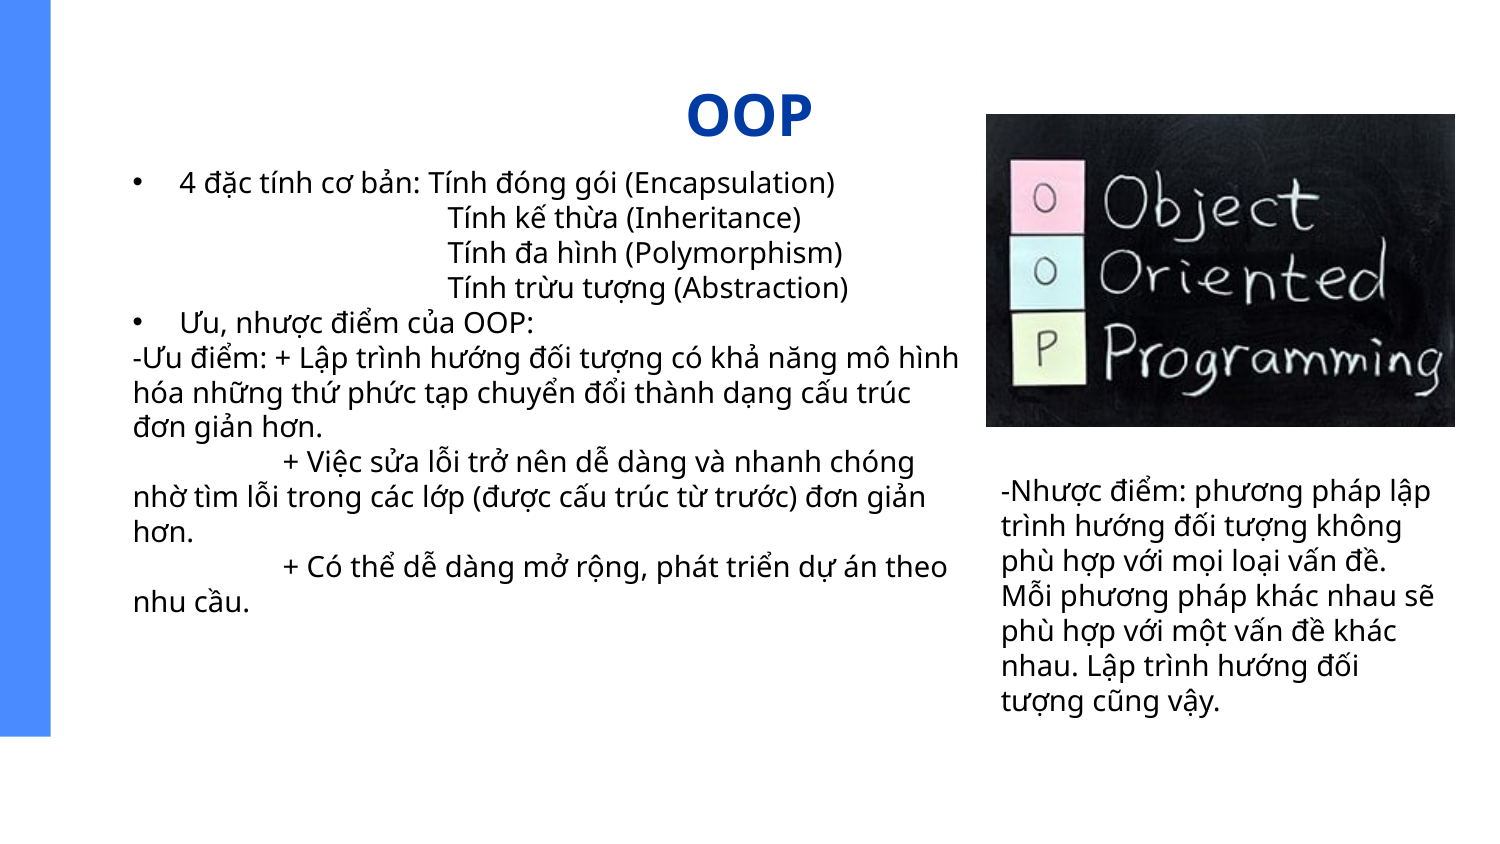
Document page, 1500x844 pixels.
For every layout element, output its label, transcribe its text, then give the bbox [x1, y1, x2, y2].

text_box 4 đặc tính cơ bản: Tính đóng gói (Encapsulation) Tính kế thừa (Inheritance) Tính đa hình (Polymorphism) Tính trừu tượng (Abstraction) Ưu, nhược điểm của OOP: -Ưu điểm: + Lập trình hướng đối tượng có khả năng mô hình hóa những thứ phức tạp chuyển đổi thành dạng cấu trúc đơn giản hơn. + Việc sửa lỗi trở nên dễ dàng và nhanh chóng nhờ tìm lỗi trong các lớp (được cấu trúc từ trước) đơn giản hơn. + Có thể dễ dàng mở rộng, phát triển dự án theo nhu cầu. [117, 156, 986, 626]
text_box -Nhược điểm: phương pháp lập trình hướng đối tượng không phù hợp với mọi loại vấn đề. Mỗi phương pháp khác nhau sẽ phù hợp với một vấn đề khác nhau. Lập trình hướng đối tượng cũng vậy. [985, 465, 1455, 725]
picture [985, 113, 1455, 427]
title OOP [117, 62, 1383, 156]
